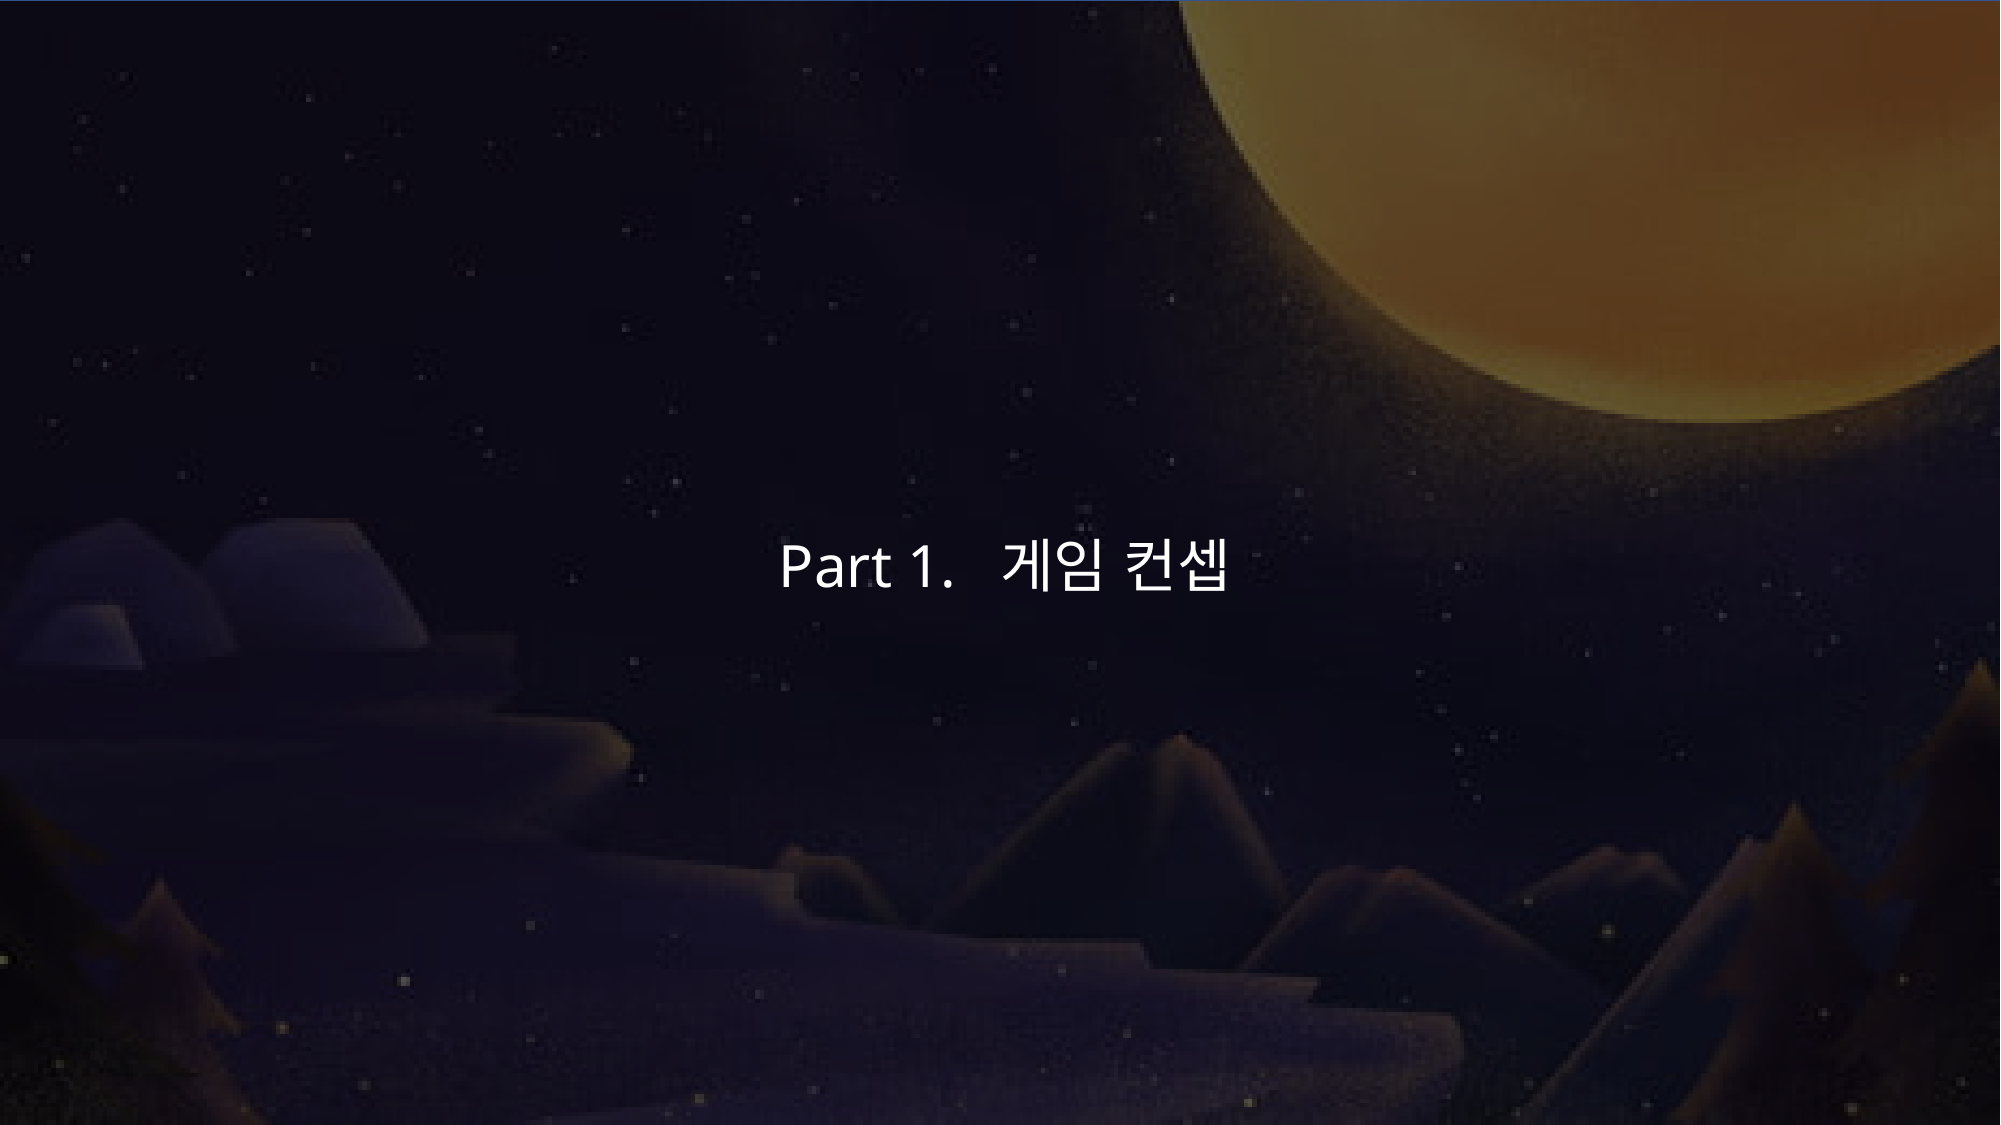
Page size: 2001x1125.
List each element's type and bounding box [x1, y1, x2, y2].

list [0, 0, 2000, 1125]
